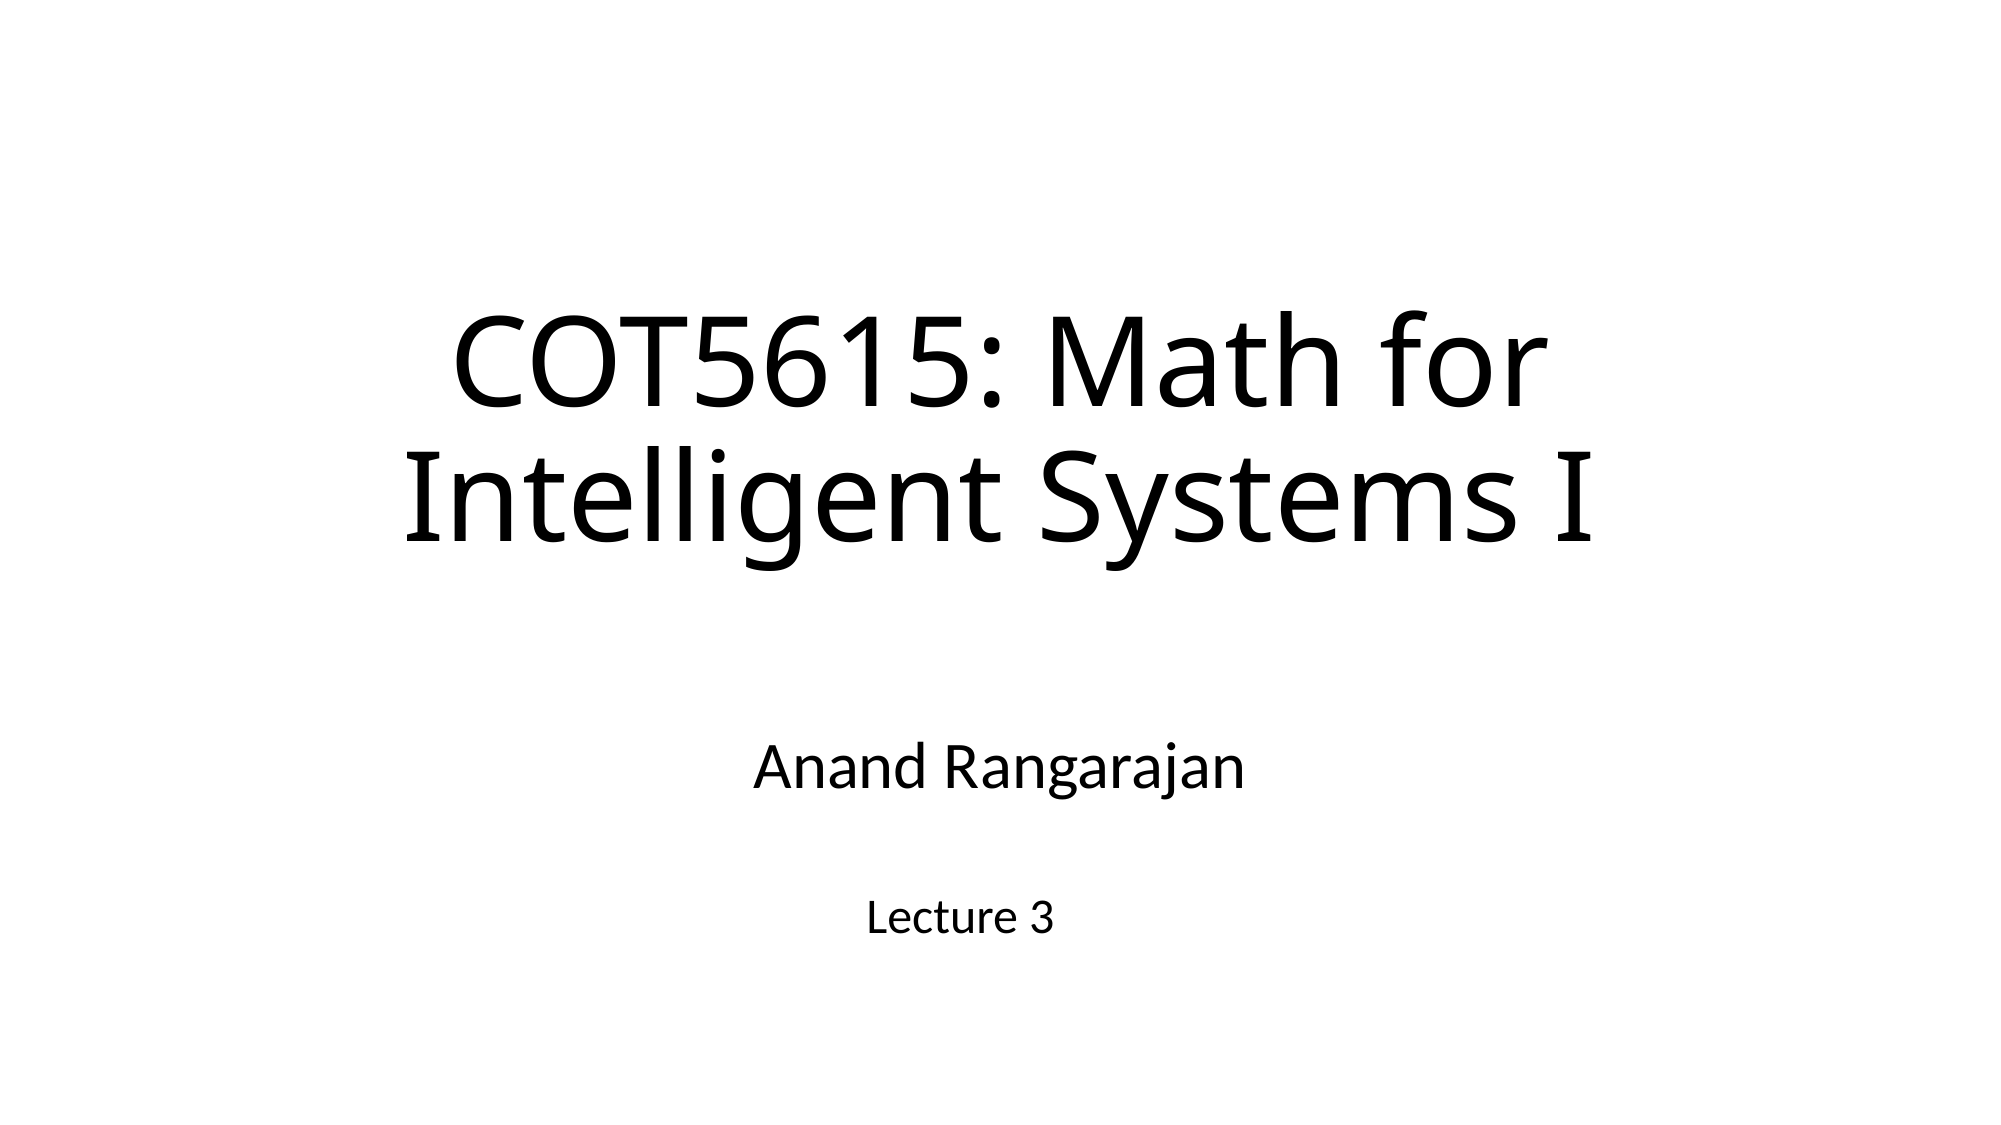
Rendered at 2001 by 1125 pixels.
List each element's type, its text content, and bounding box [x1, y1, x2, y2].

text_box Lecture 3 [851, 876, 1070, 951]
subtitle Anand Rangarajan [249, 723, 1750, 996]
title COT5615: Math for Intelligent Systems I [249, 184, 1750, 576]
